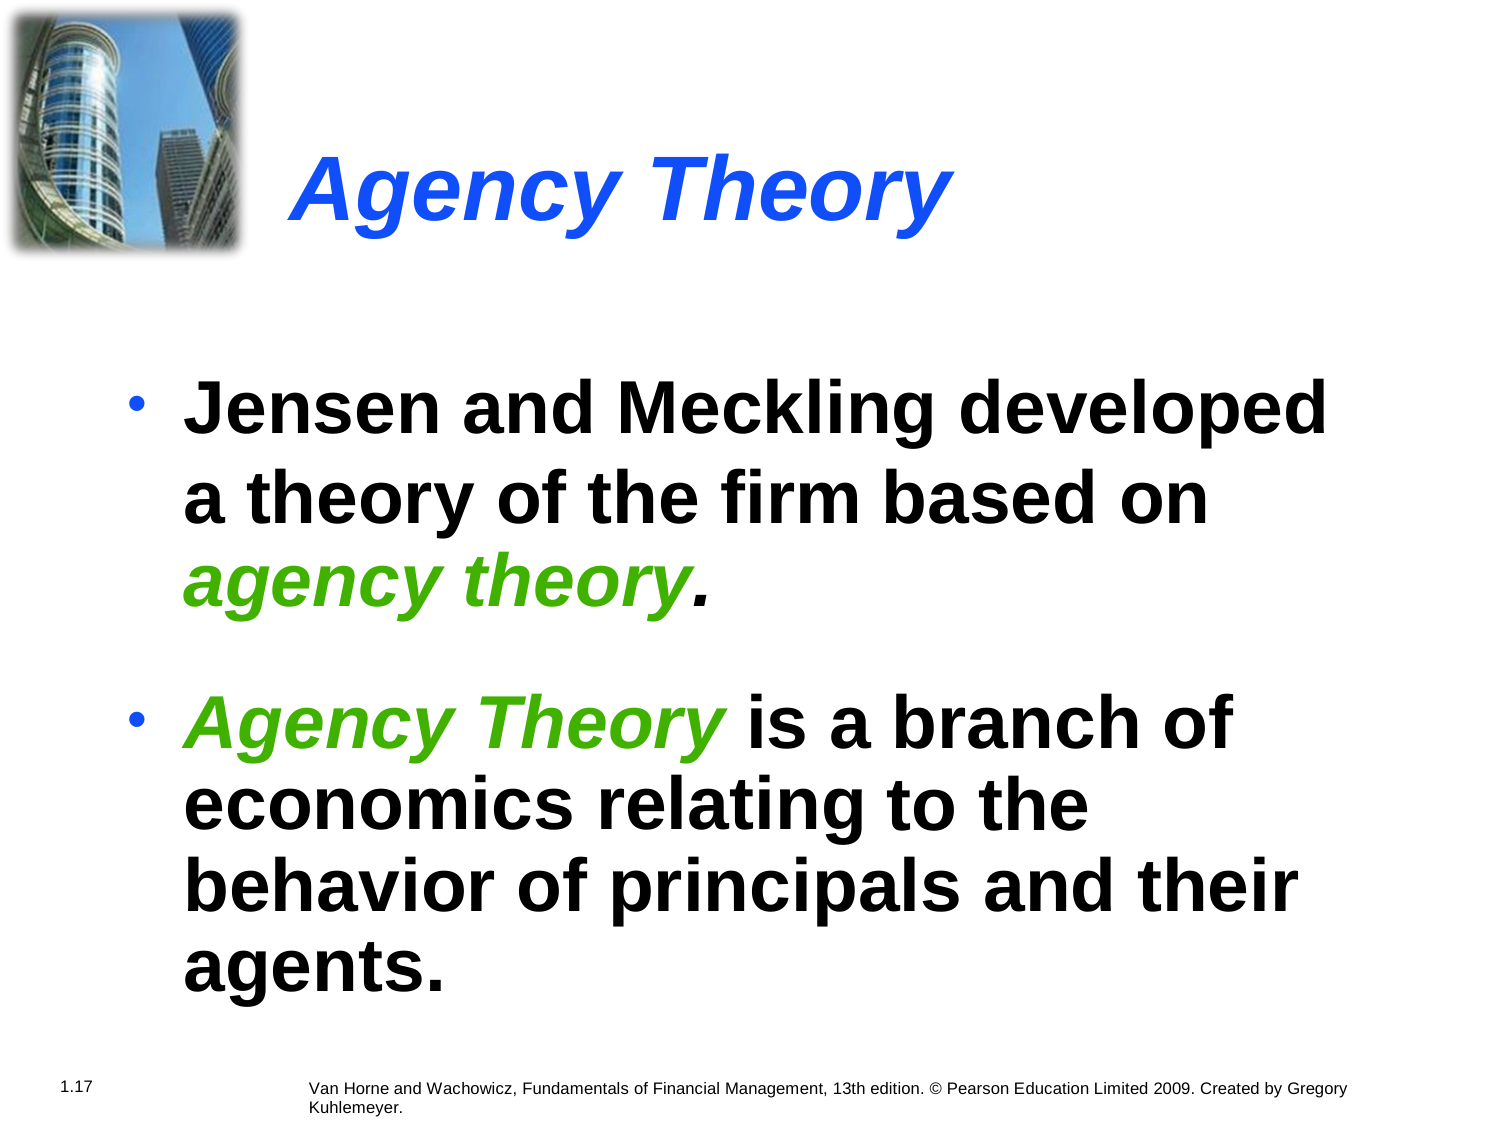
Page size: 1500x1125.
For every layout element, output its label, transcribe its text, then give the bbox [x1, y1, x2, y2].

text_box • [125, 374, 158, 435]
text_box • [125, 690, 158, 751]
text_box branch of to the [884, 685, 1247, 846]
text_box 1.17 [58, 1077, 98, 1098]
text_box a theory of the firm agency theory. Agency Theory is a economics relating [181, 459, 884, 846]
text_box Van Horne and Wachowicz, Fundamentals of Financial Management, 13th edition. © Pearson Education Limited 2009. Created by Gregory Kuhlemeyer. [306, 1078, 1443, 1100]
text_box behavior of principals and their agents. [181, 847, 1312, 1008]
text_box Agency [287, 143, 637, 239]
text_box Theory [644, 143, 968, 239]
text_box [0, 0, 254, 266]
text_box based on [879, 459, 1225, 539]
text_box Jensen and Meckling developed [181, 369, 1341, 449]
